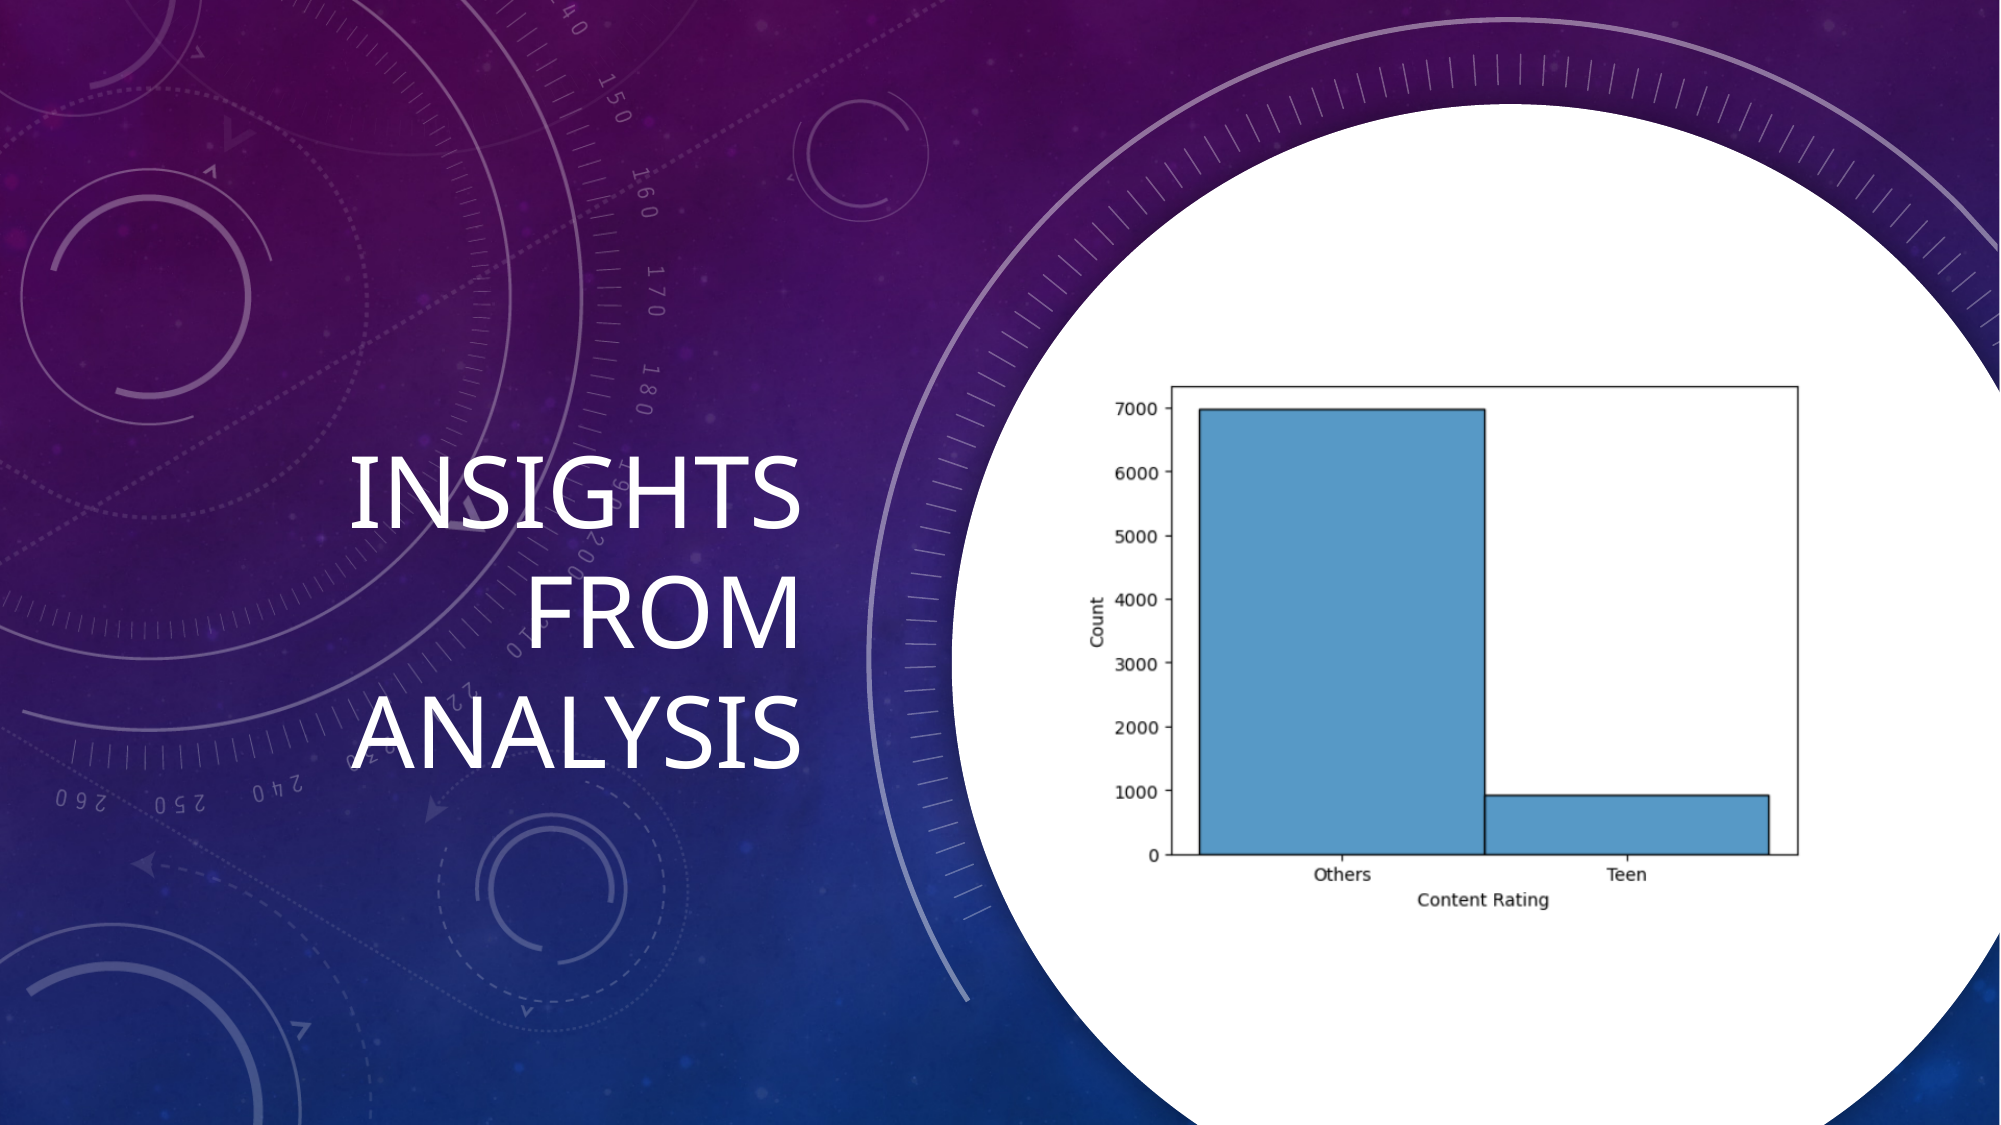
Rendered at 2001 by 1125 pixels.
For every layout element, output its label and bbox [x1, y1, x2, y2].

text_box [904, 54, 2000, 914]
picture [0, 0, 2000, 1125]
